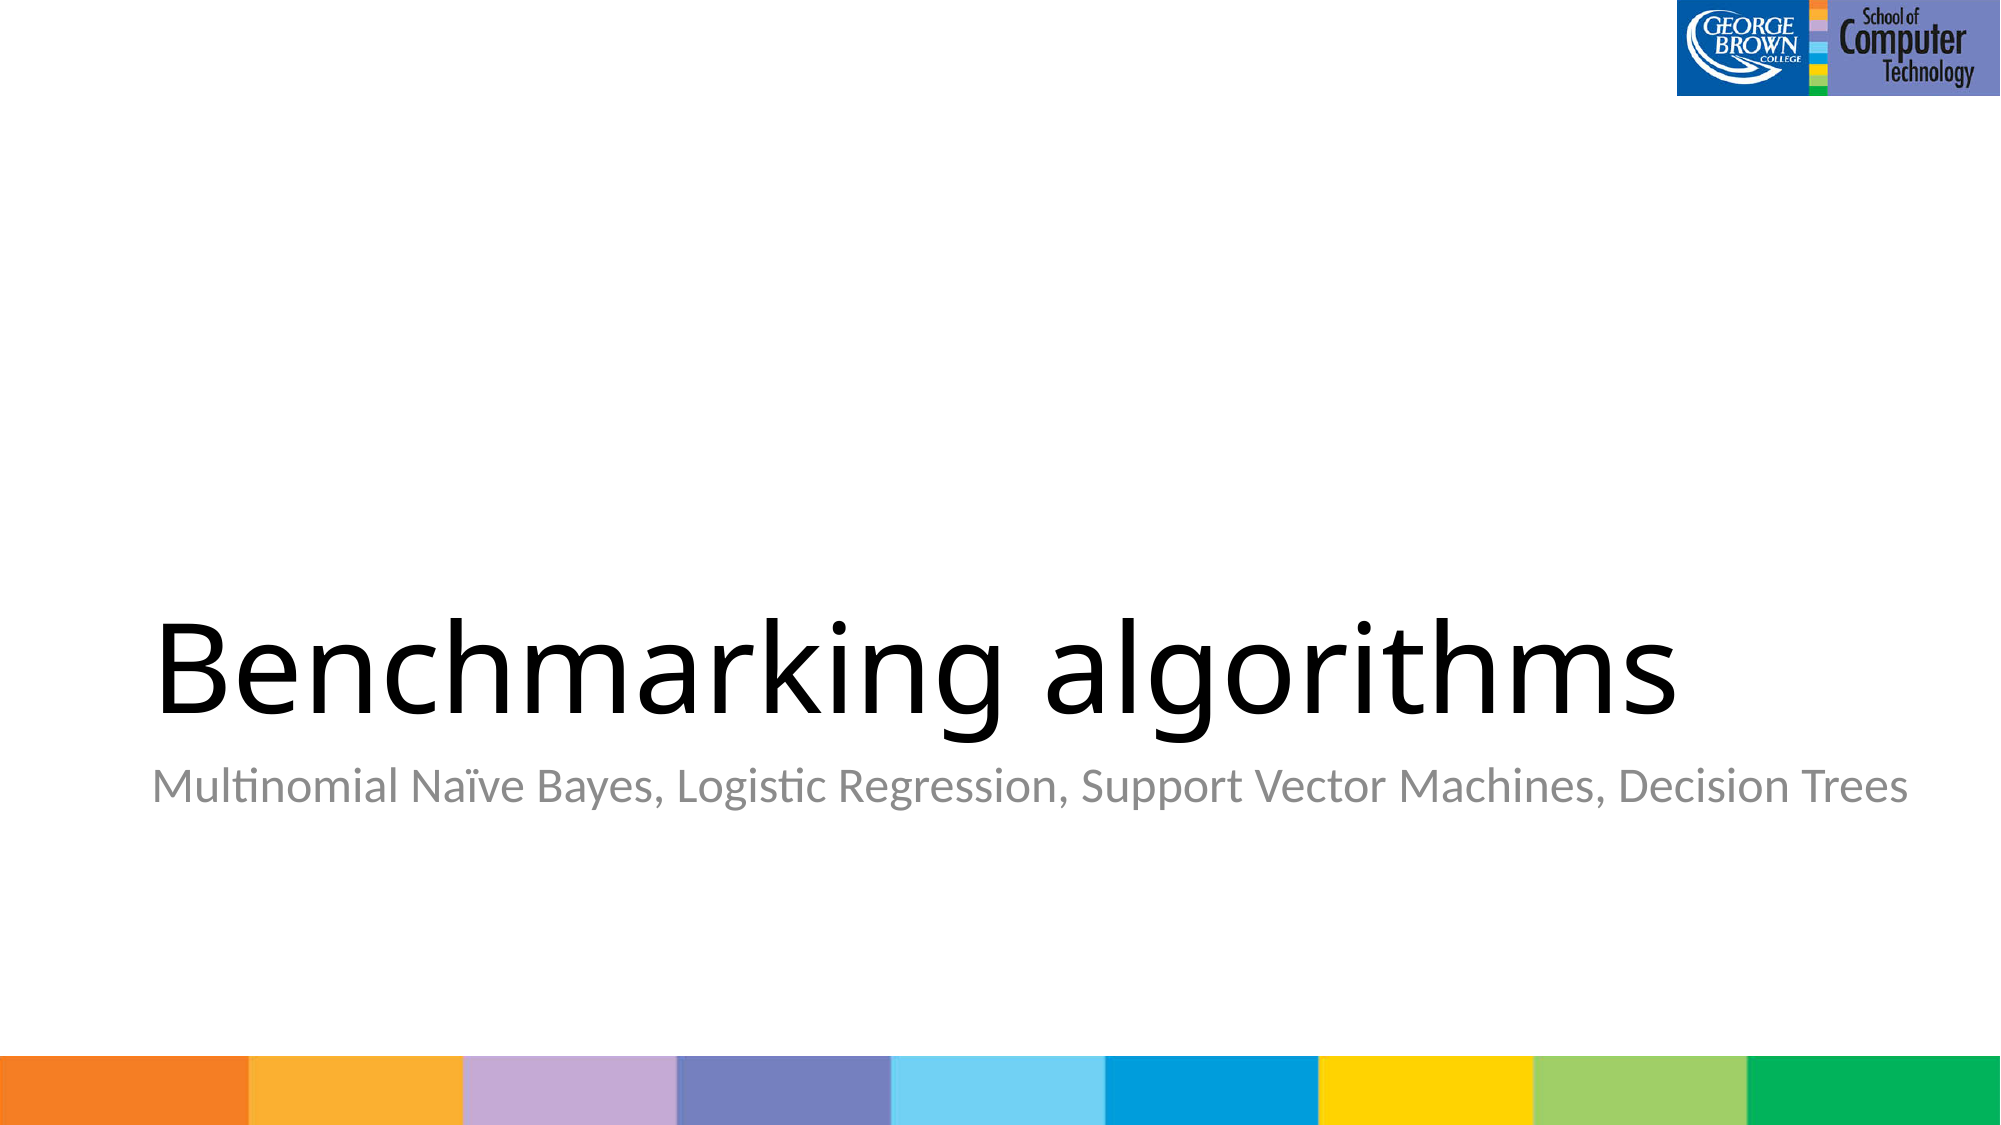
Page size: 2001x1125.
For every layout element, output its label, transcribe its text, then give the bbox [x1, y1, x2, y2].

title Benchmarking algorithms [136, 280, 1862, 749]
list Multinomial Naïve Bayes, Logistic Regression, Support Vector Machines, Decision Trees [136, 751, 1945, 999]
picture [1318, 1056, 2000, 1125]
picture [1677, 0, 2000, 96]
picture [0, 1056, 1105, 1125]
